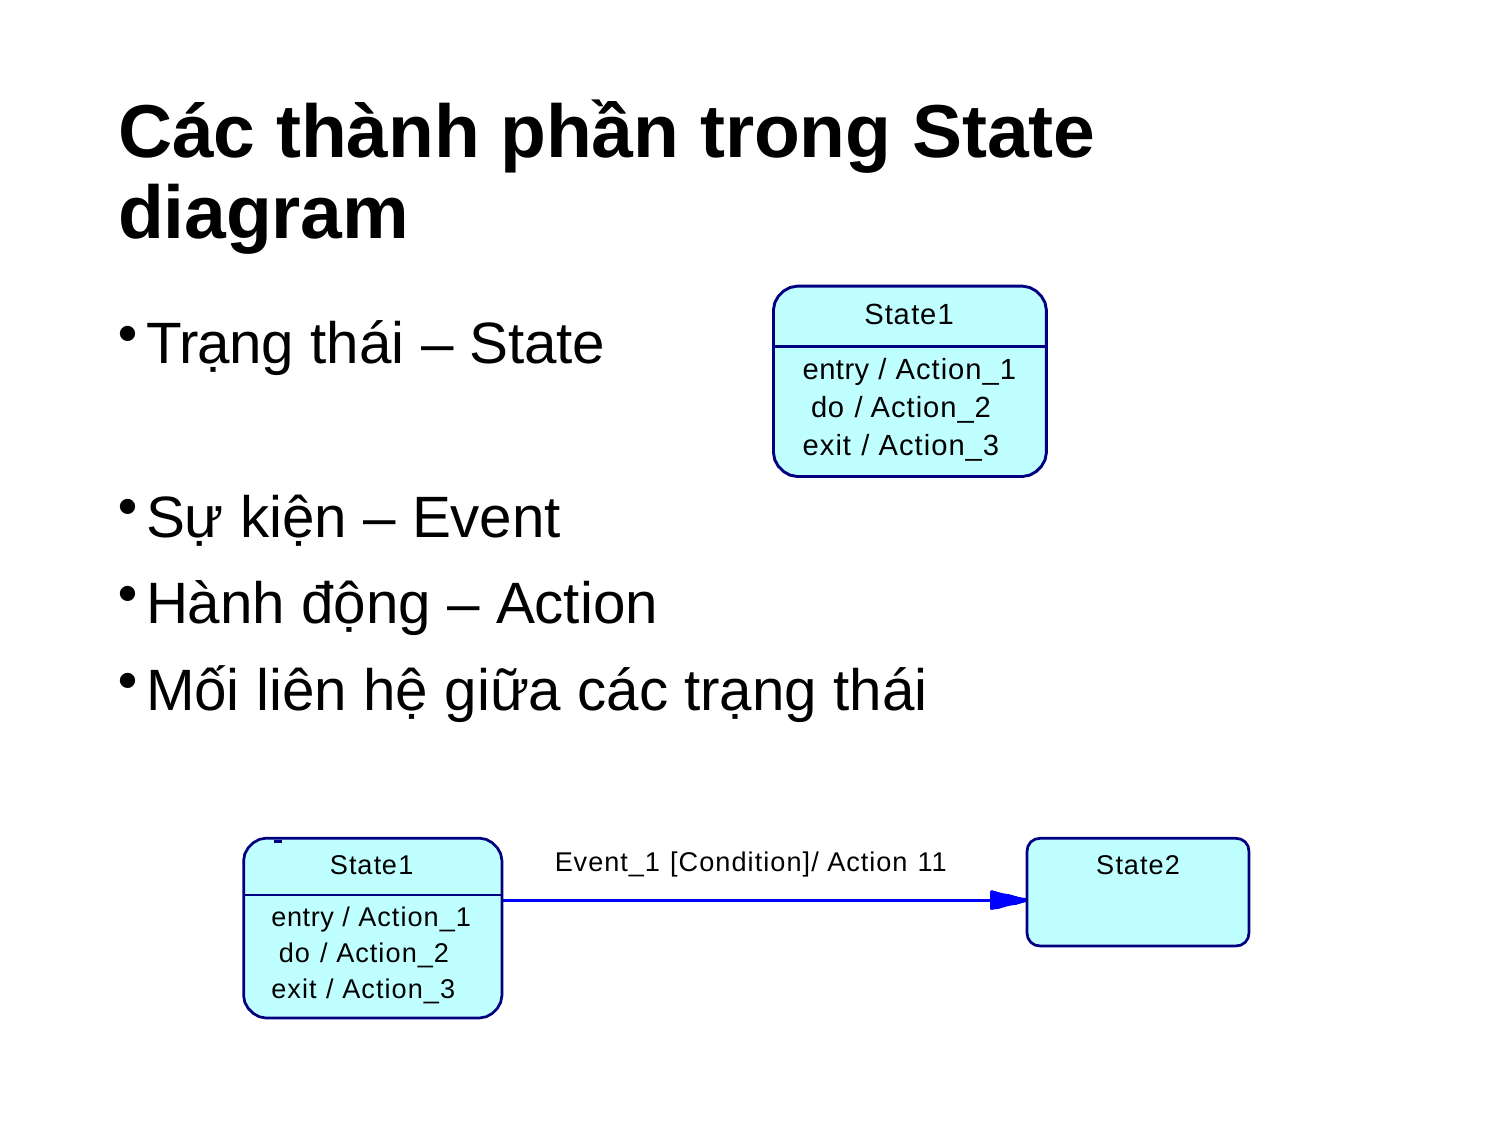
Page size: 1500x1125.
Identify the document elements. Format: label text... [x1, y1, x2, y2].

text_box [242, 836, 1189, 1020]
title Các thành phần trong State diagram [116, 79, 1384, 280]
text_box Sự kiện – Event Hành động – Action Mối liên hệ giữa các trạng thái [116, 459, 931, 723]
text_box Trạng thái – State [116, 303, 611, 376]
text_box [771, 284, 1049, 479]
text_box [1025, 836, 1251, 948]
